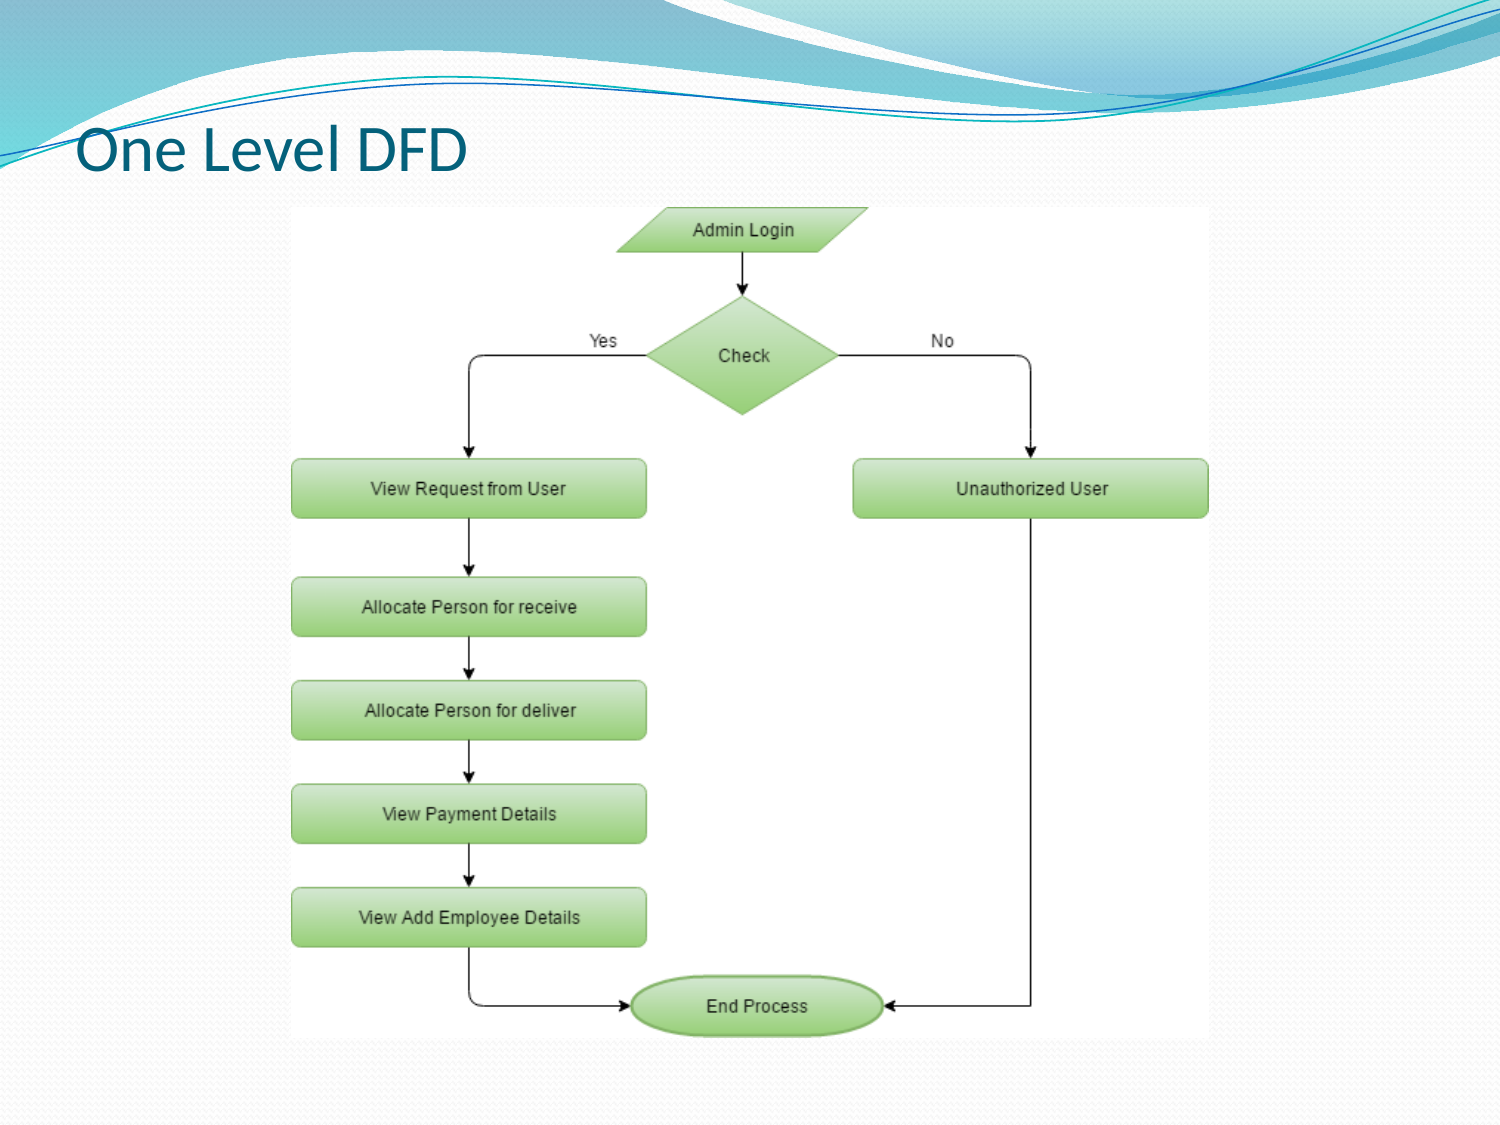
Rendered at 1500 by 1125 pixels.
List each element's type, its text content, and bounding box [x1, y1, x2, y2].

title One Level DFD [75, 66, 1425, 185]
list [291, 207, 1209, 1038]
